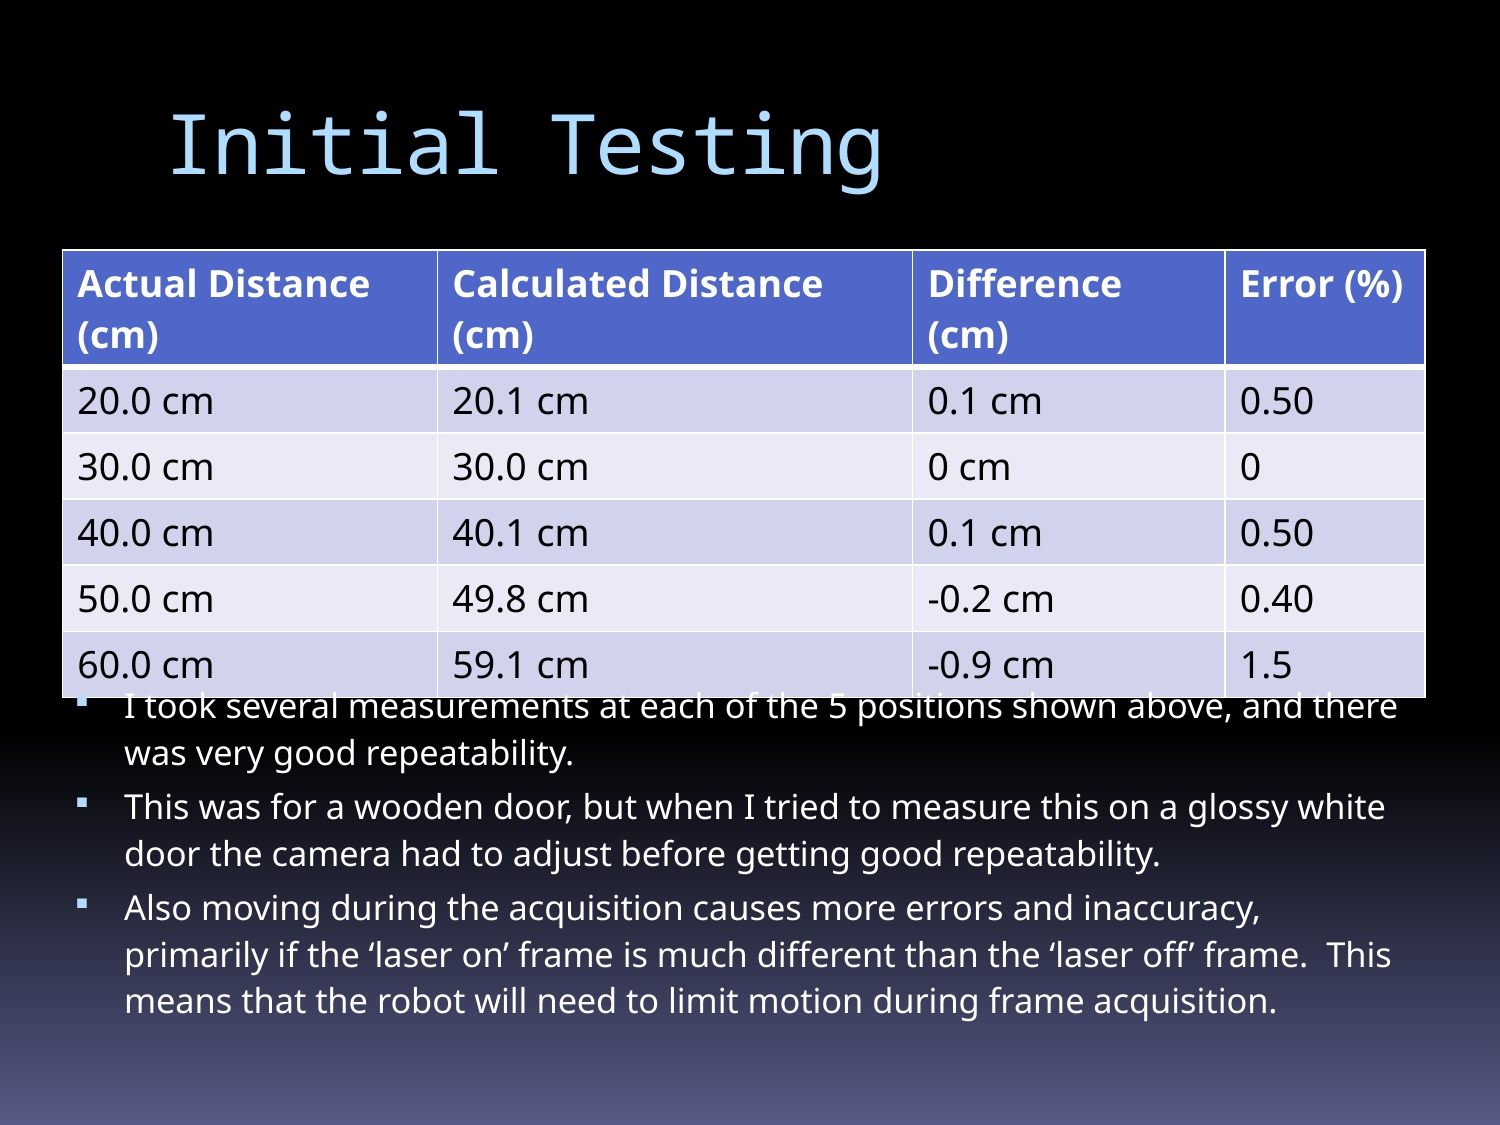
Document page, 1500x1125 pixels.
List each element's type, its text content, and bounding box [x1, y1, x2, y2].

table_cell 1.5 [1226, 632, 1424, 674]
table_cell 50.0 cm [63, 566, 437, 631]
table_cell 30.0 cm [438, 434, 912, 498]
table_cell 0 [1226, 434, 1424, 498]
table_cell 60.0 cm [63, 632, 437, 674]
table_cell -0.2 cm [913, 566, 1224, 631]
table_cell 20.0 cm [63, 370, 437, 432]
table_cell 59.1 cm [438, 632, 912, 674]
table_cell 0 cm [913, 434, 1224, 498]
table_header Error (%) [1226, 251, 1424, 364]
table_header Calculated Distance (cm) [438, 251, 912, 364]
table_cell 0.50 [1226, 370, 1424, 432]
table_cell 0.1 cm [913, 370, 1224, 432]
table_cell 0.1 cm [913, 500, 1224, 564]
table_cell 40.1 cm [438, 500, 912, 564]
table_cell -0.9 cm [913, 632, 1224, 674]
title Initial Testing [150, 83, 1425, 234]
table_header Actual Distance (cm) [63, 251, 437, 364]
table_cell 30.0 cm [63, 434, 437, 498]
table_cell 49.8 cm [438, 566, 912, 631]
table_cell 20.1 cm [438, 370, 912, 432]
table_cell 0.40 [1226, 566, 1424, 631]
table_cell 0.50 [1226, 500, 1424, 564]
table_header Difference (cm) [913, 251, 1224, 364]
table_cell 40.0 cm [63, 500, 437, 564]
text_box I took several measurements at each of the 5 positions shown above, and there was very good repeatability. This was for a wooden door, but when I tried to measure this on a glossy white door the camera had to adjust before getting good repeatability. Also moving during the acquisition causes more errors and inaccuracy, primarily if the ‘laser on’ frame is much different than the ‘laser off’ frame. This means that the robot will need to limit motion during frame acquisition. [50, 674, 1425, 1038]
